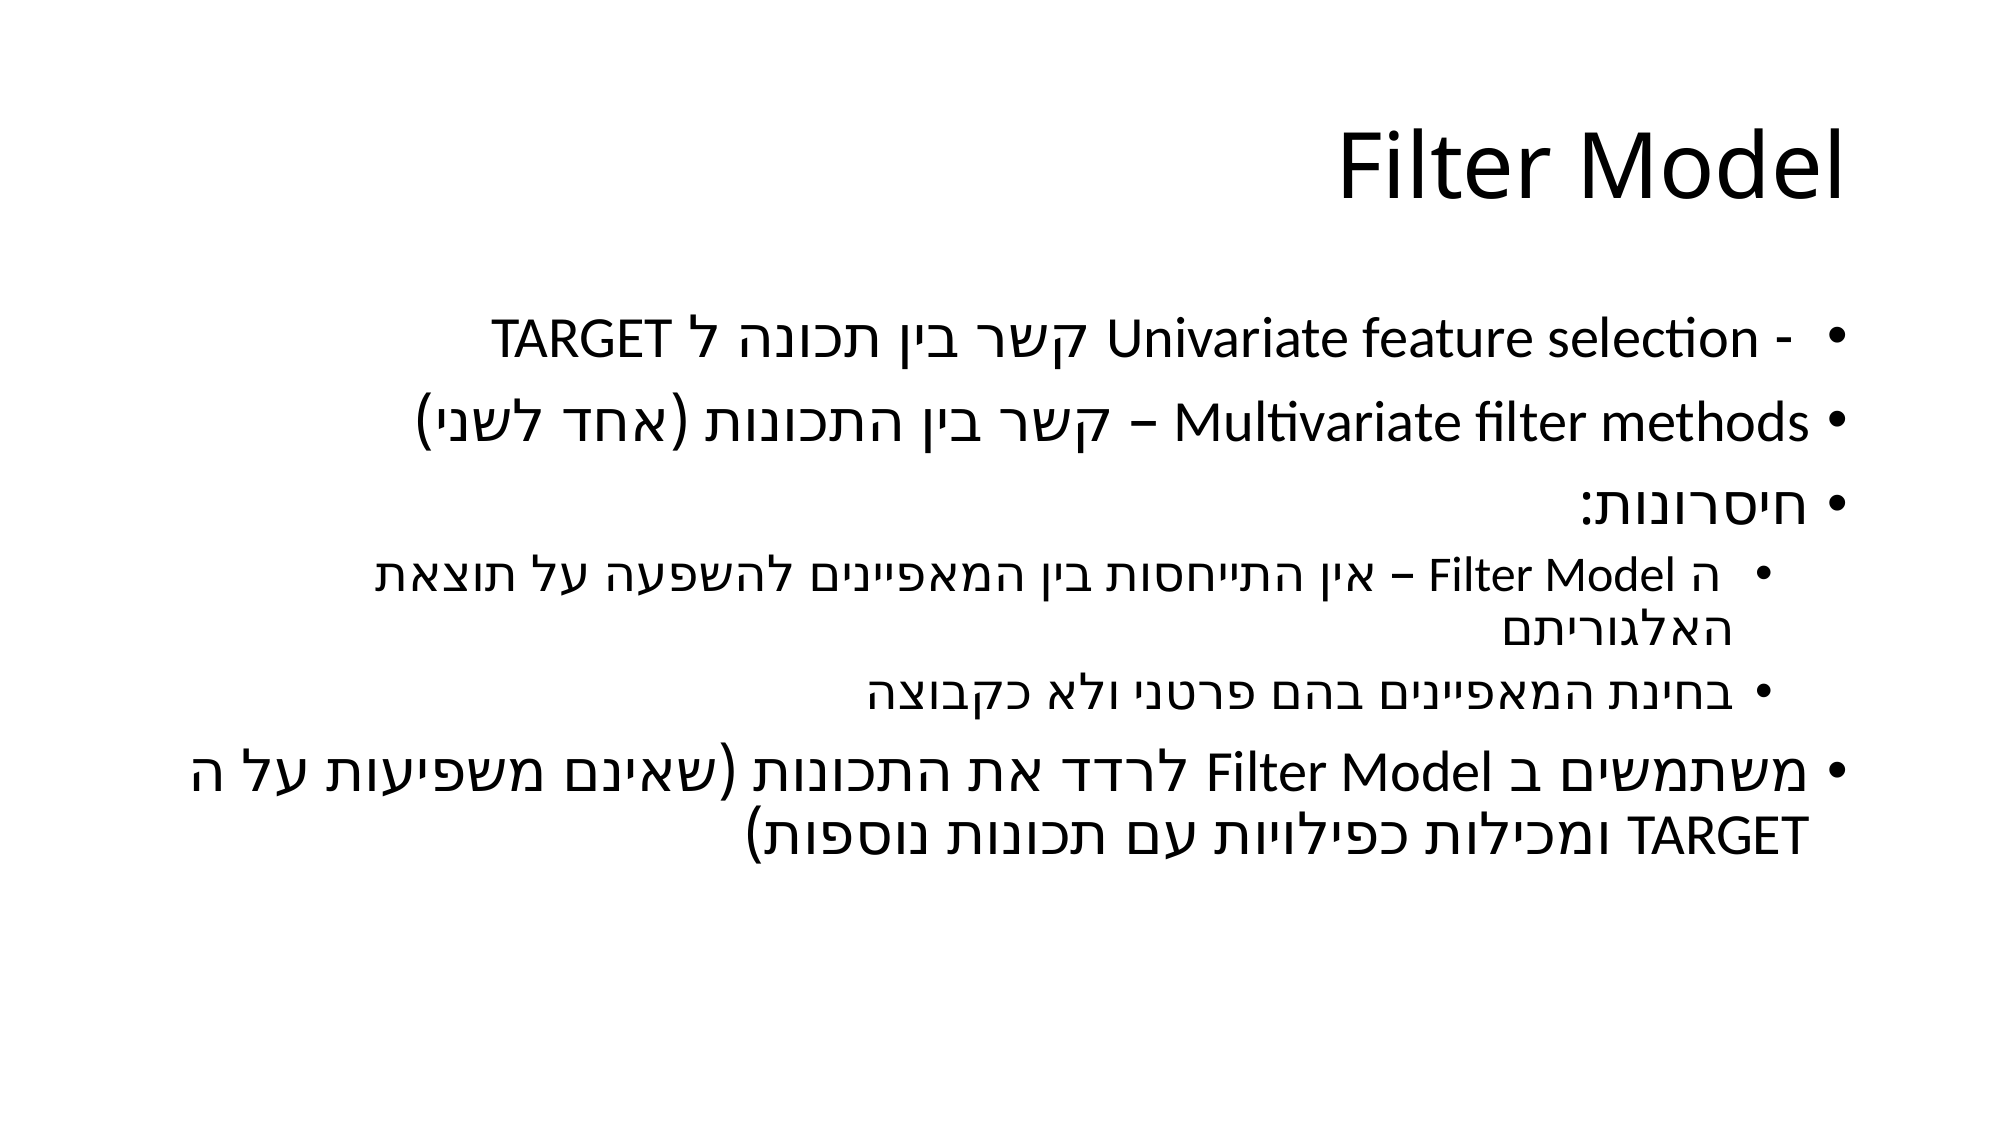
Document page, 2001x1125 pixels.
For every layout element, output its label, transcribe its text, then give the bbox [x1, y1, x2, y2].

list - Univariate feature selection קשר בין תכונה ל TARGET Multivariate filter methods – קשר בין התכונות (אחד לשני) חיסרונות: ה Filter Model – אין התייחסות בין המאפיינים להשפעה על תוצאת האלגוריתם בחינת המאפיינים בהם פרטני ולא כקבוצה משתמשים ב Filter Model לרדד את התכונות (שאינם משפיעות על ה TARGET ומכילות כפילויות עם תכונות נוספות) [137, 299, 1863, 1014]
title Filter Model [137, 59, 1863, 278]
